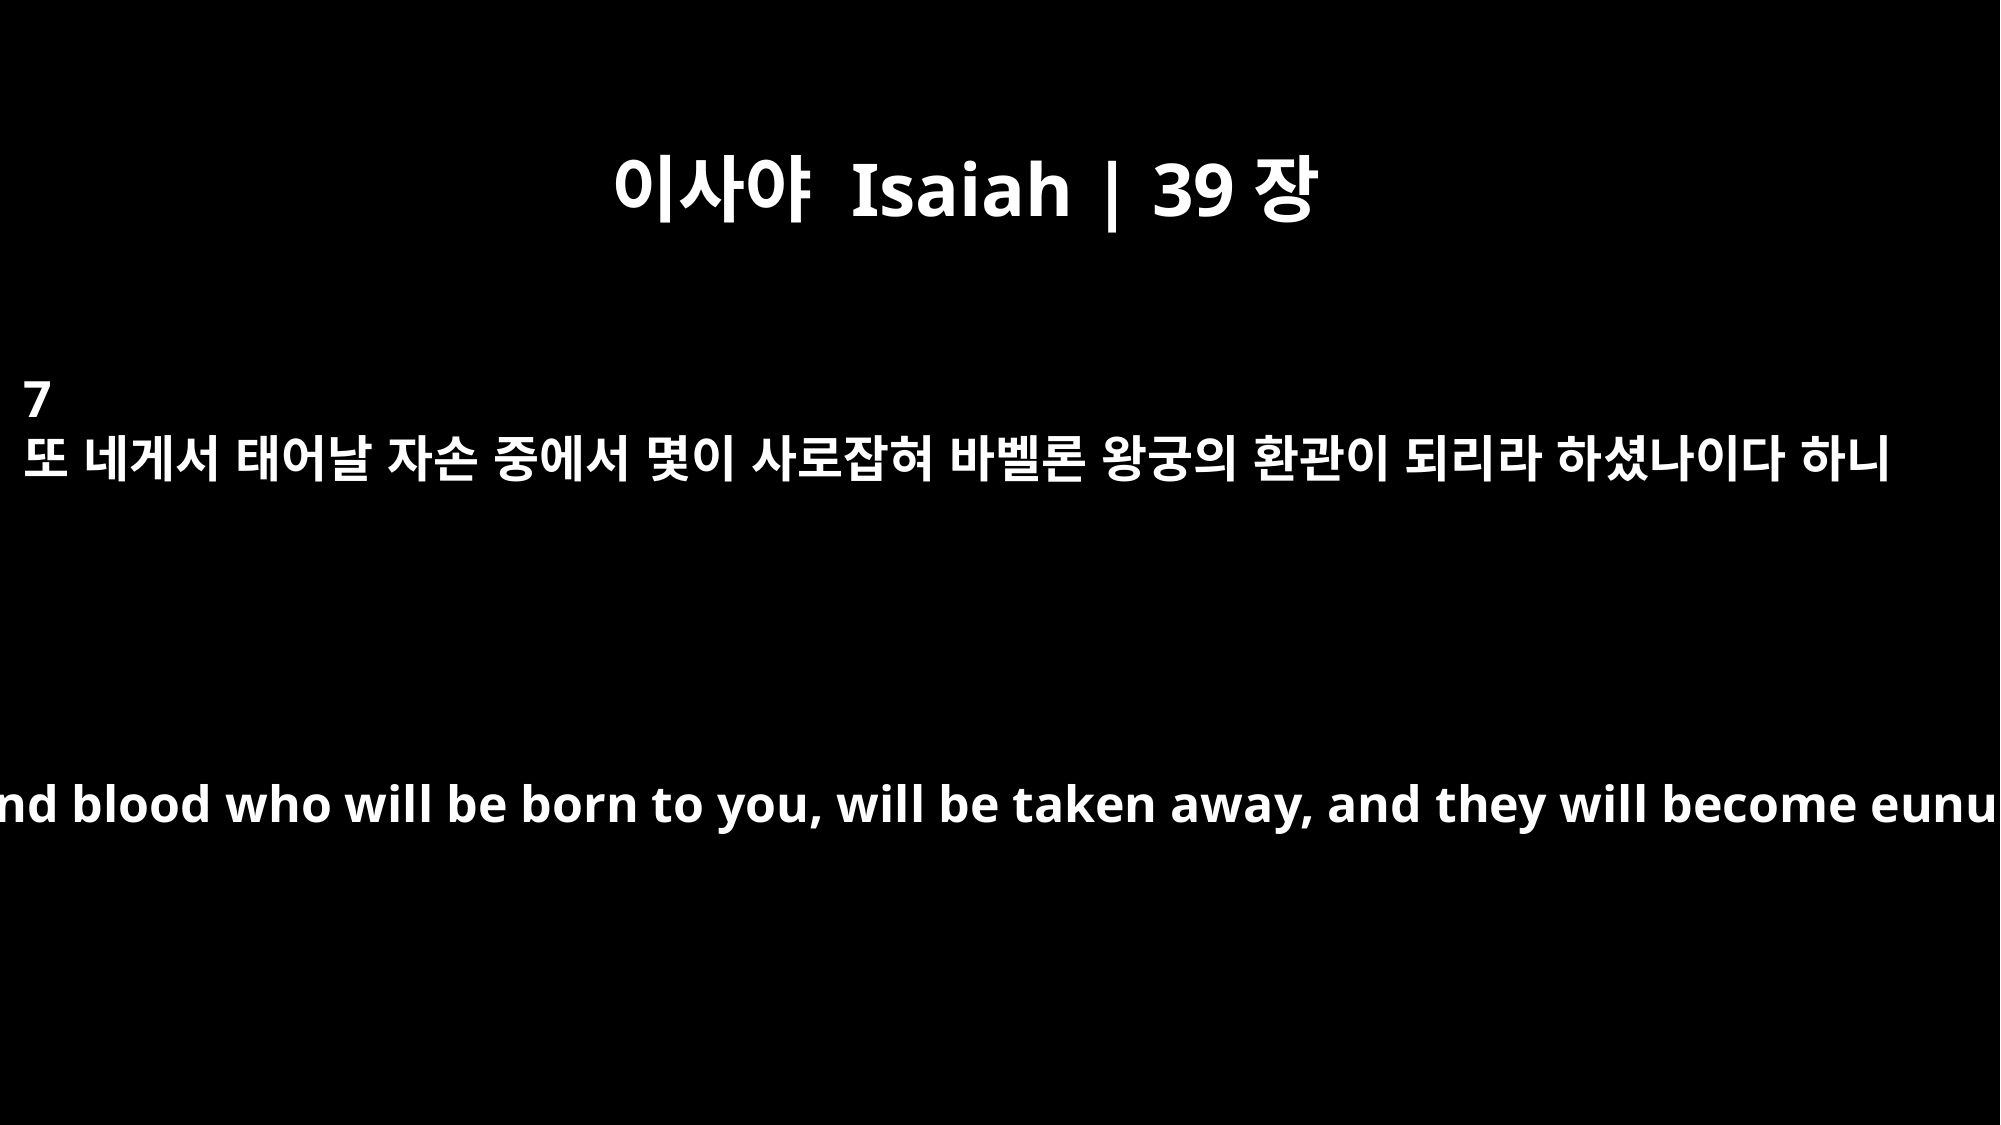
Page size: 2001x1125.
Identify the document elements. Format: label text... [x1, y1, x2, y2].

text_box 이사야 Isaiah | 39장 [596, 136, 1336, 239]
text_box And some of your descendants, your own flesh and blood who will be born to you, will be taken away, and they will become eunuchs in the palace of the king of Babylon." [0, 764, 2000, 840]
text_box 7 또 네게서 태어날 자손 중에서 몇이 사로잡혀 바벨론 왕궁의 환관이 되리라 하셨나이다 하니 [8, 359, 1909, 495]
